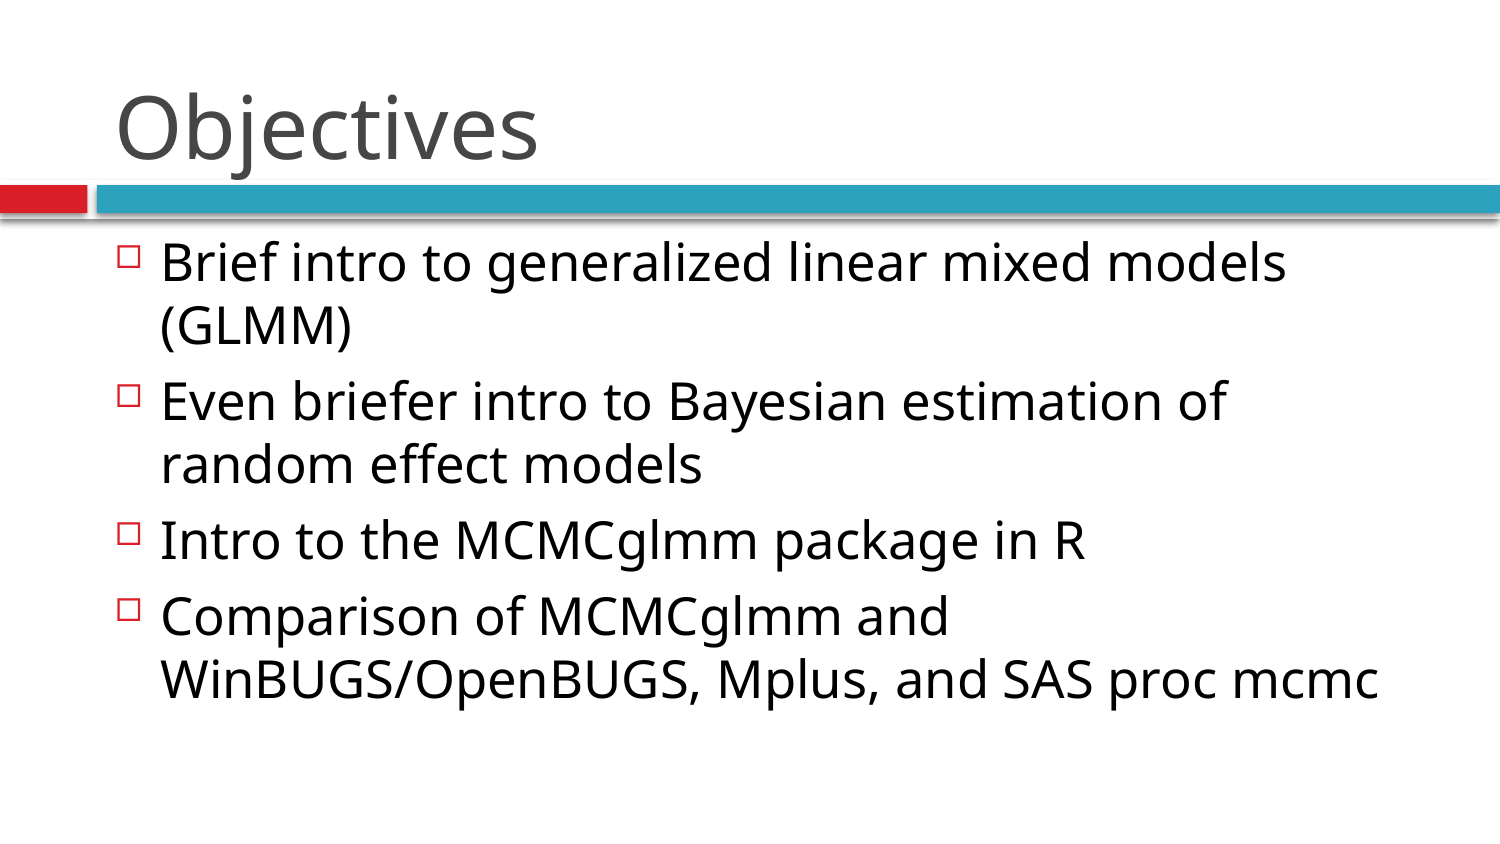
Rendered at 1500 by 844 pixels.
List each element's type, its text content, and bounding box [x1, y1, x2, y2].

list Brief intro to generalized linear mixed models (GLMM) Even briefer intro to Bayesian estimation of random effect models Intro to the MCMCglmm package in R Comparison of MCMCglmm and WinBUGS/OpenBUGS, Mplus, and SAS proc mcmc [99, 221, 1438, 760]
title Objectives [99, 19, 1438, 185]
